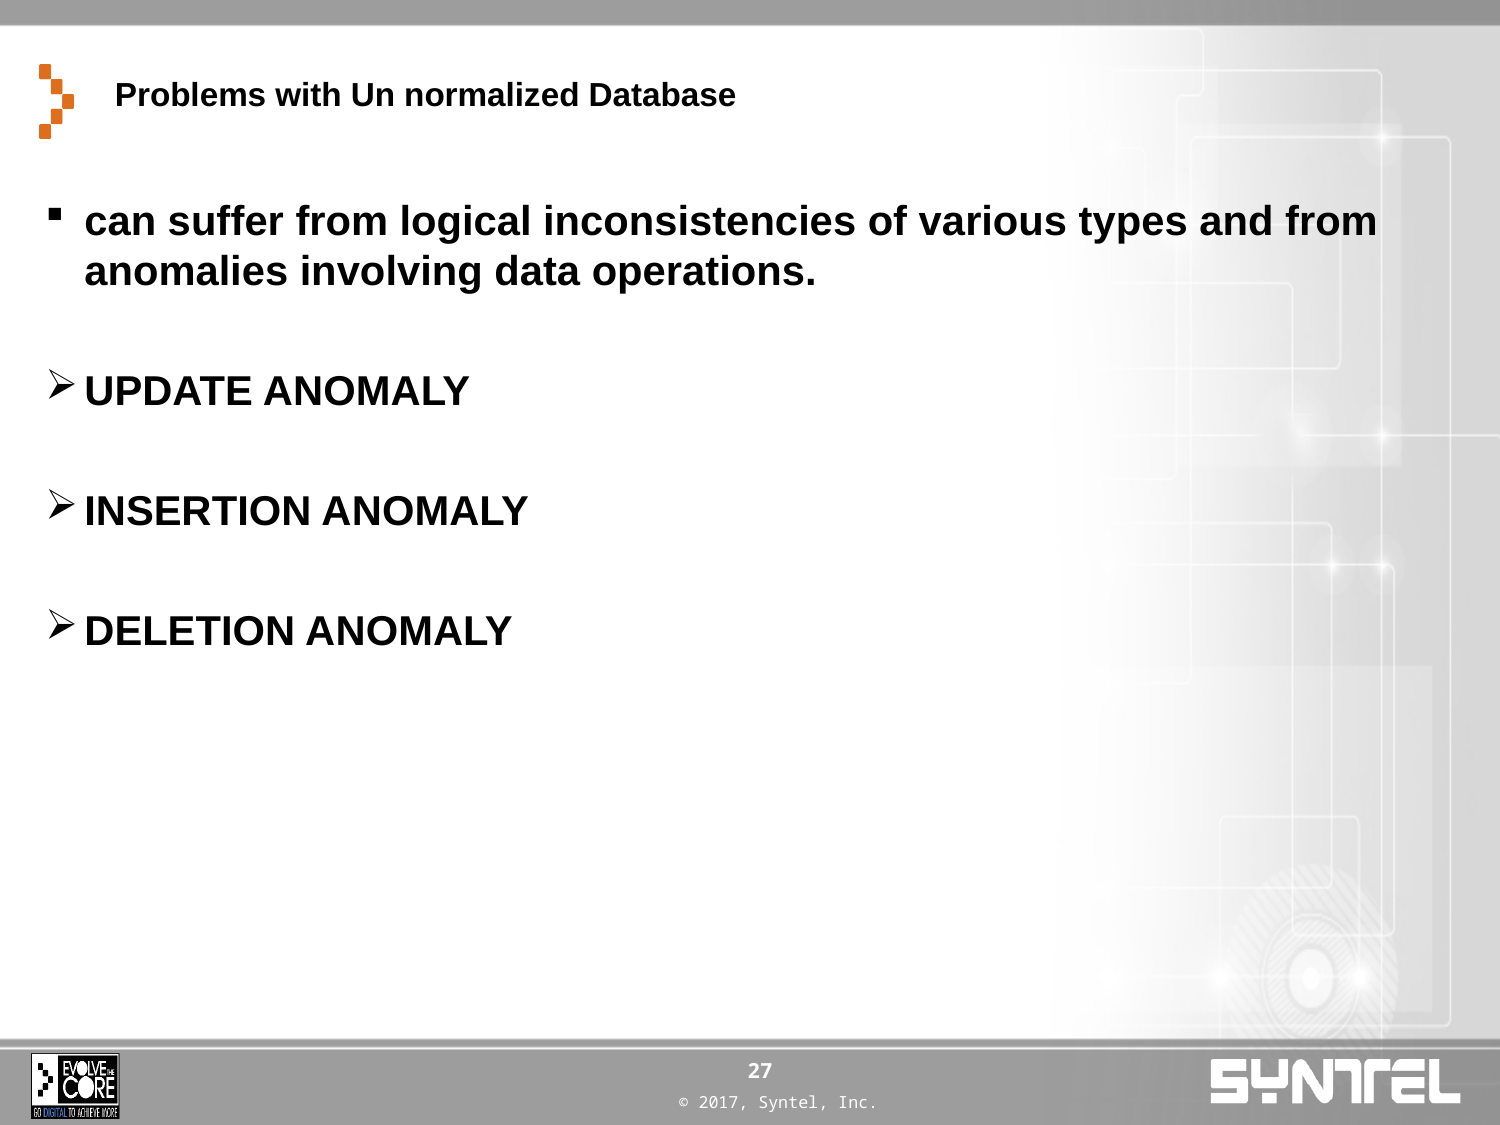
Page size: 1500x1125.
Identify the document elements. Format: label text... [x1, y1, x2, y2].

list can suffer from logical inconsistencies of various types and from anomalies involving data operations. UPDATE ANOMALY INSERTION ANOMALY DELETION ANOMALY [30, 186, 1461, 1006]
title Problems with Un normalized Database [99, 24, 1500, 161]
picture [0, 0, 1500, 1125]
